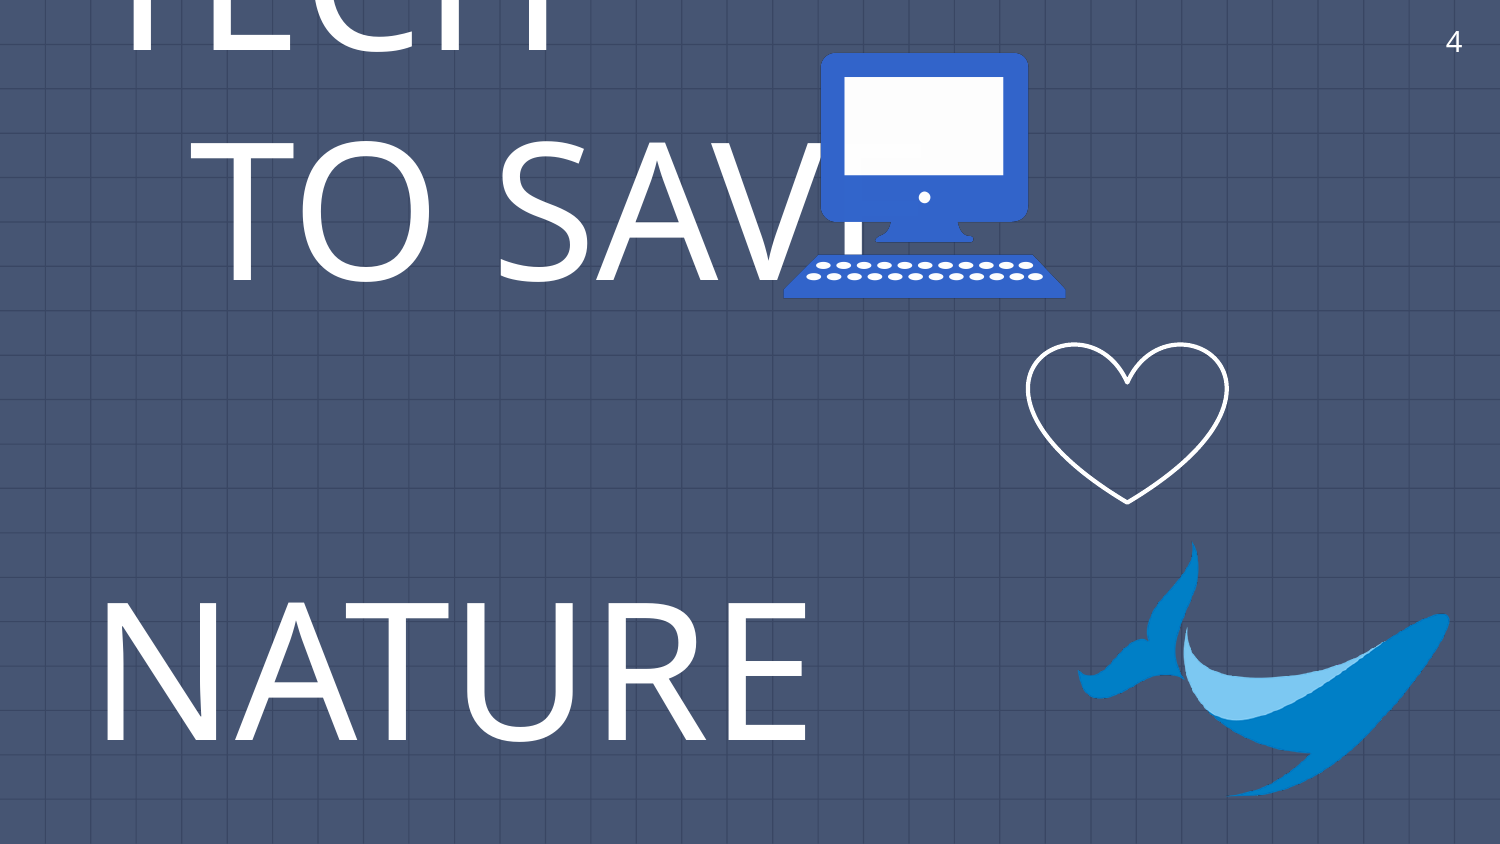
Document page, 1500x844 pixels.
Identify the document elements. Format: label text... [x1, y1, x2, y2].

text_box [1025, 342, 1229, 491]
slide_number 4 [1408, 0, 1500, 88]
picture [1008, 493, 1500, 844]
title TECH TO SAVE NATURE [74, 603, 1003, 795]
picture [780, 31, 1068, 319]
